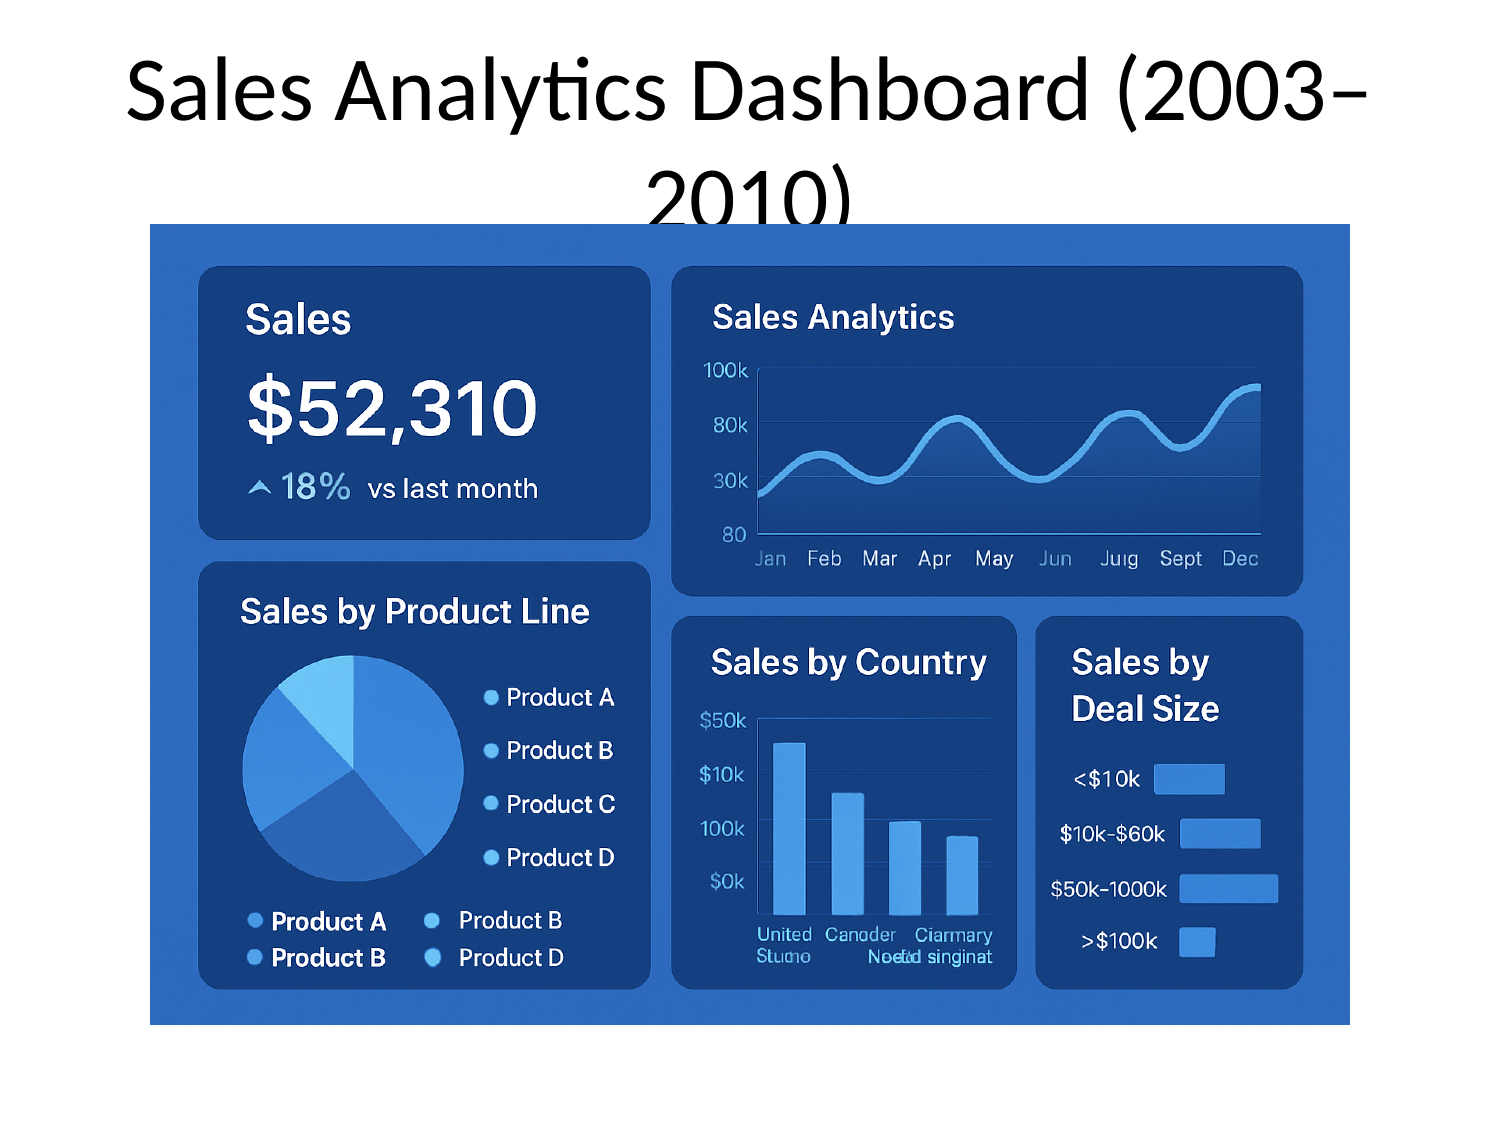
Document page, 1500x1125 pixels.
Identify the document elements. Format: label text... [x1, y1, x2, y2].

picture [149, 224, 1351, 1026]
title Sales Analytics Dashboard (2003–2010) [75, 45, 1425, 233]
